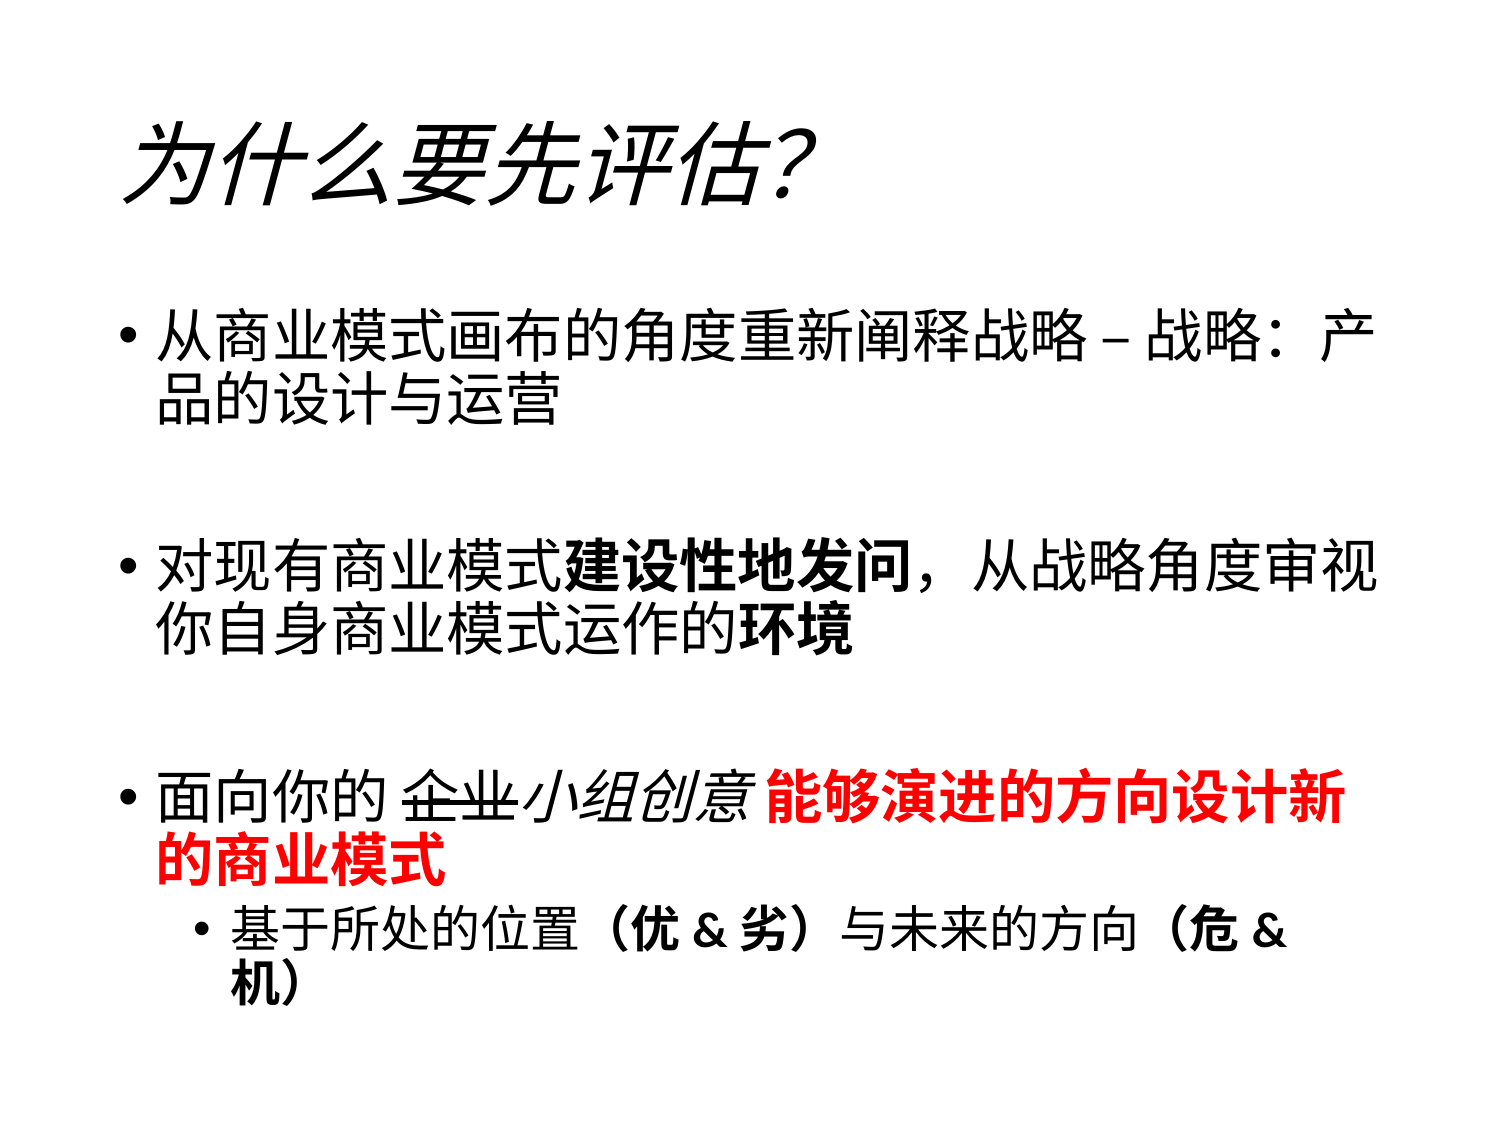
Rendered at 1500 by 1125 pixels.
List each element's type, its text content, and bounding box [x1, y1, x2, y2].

title 为什么要先评估？ [103, 59, 1397, 278]
list 从商业模式画布的角度重新阐释战略 – 战略：产品的设计与运营 对现有商业模式建设性地发问，从战略角度审视你自身商业模式运作的环境 面向你的 企业小组创意 能够演进的方向设计新的商业模式 基于所处的位置（优&劣）与未来的方向（危&机） [103, 299, 1397, 1014]
